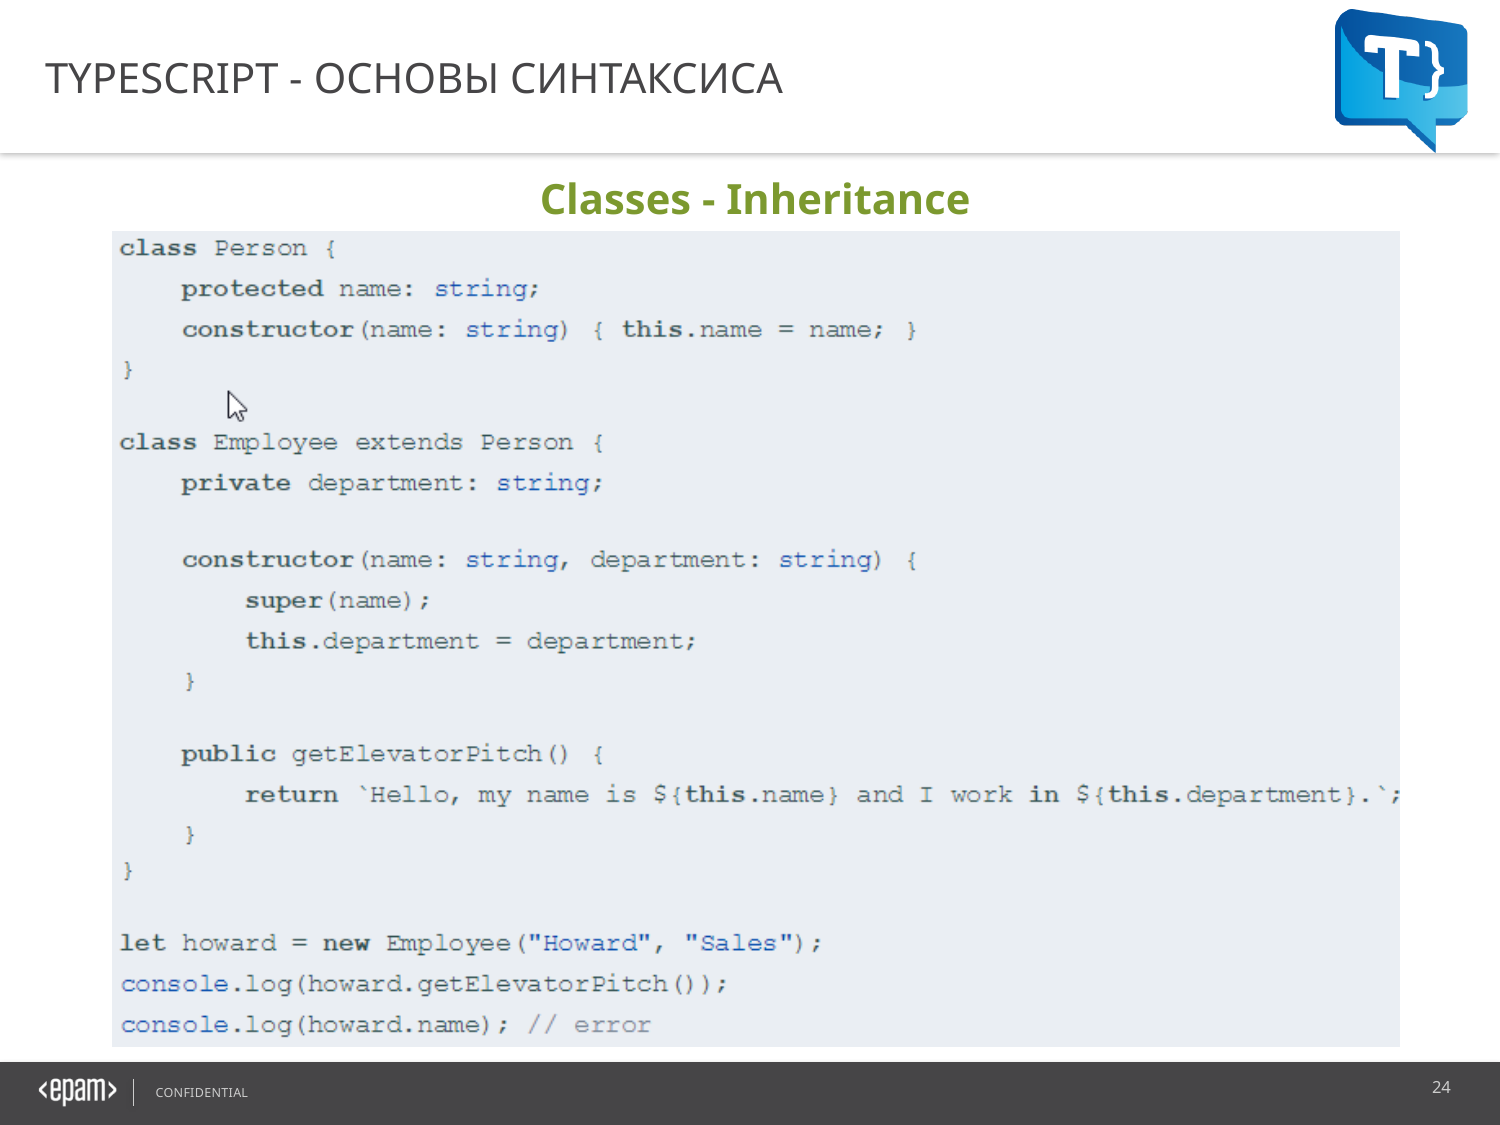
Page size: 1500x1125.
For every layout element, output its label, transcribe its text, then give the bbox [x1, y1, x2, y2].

picture [38, 1078, 117, 1107]
picture [112, 230, 1401, 1048]
picture [1335, 9, 1468, 154]
text_box Classes - Inheritance [524, 165, 1060, 229]
list TypeScript - Основы синтаксиса [0, 0, 1500, 153]
